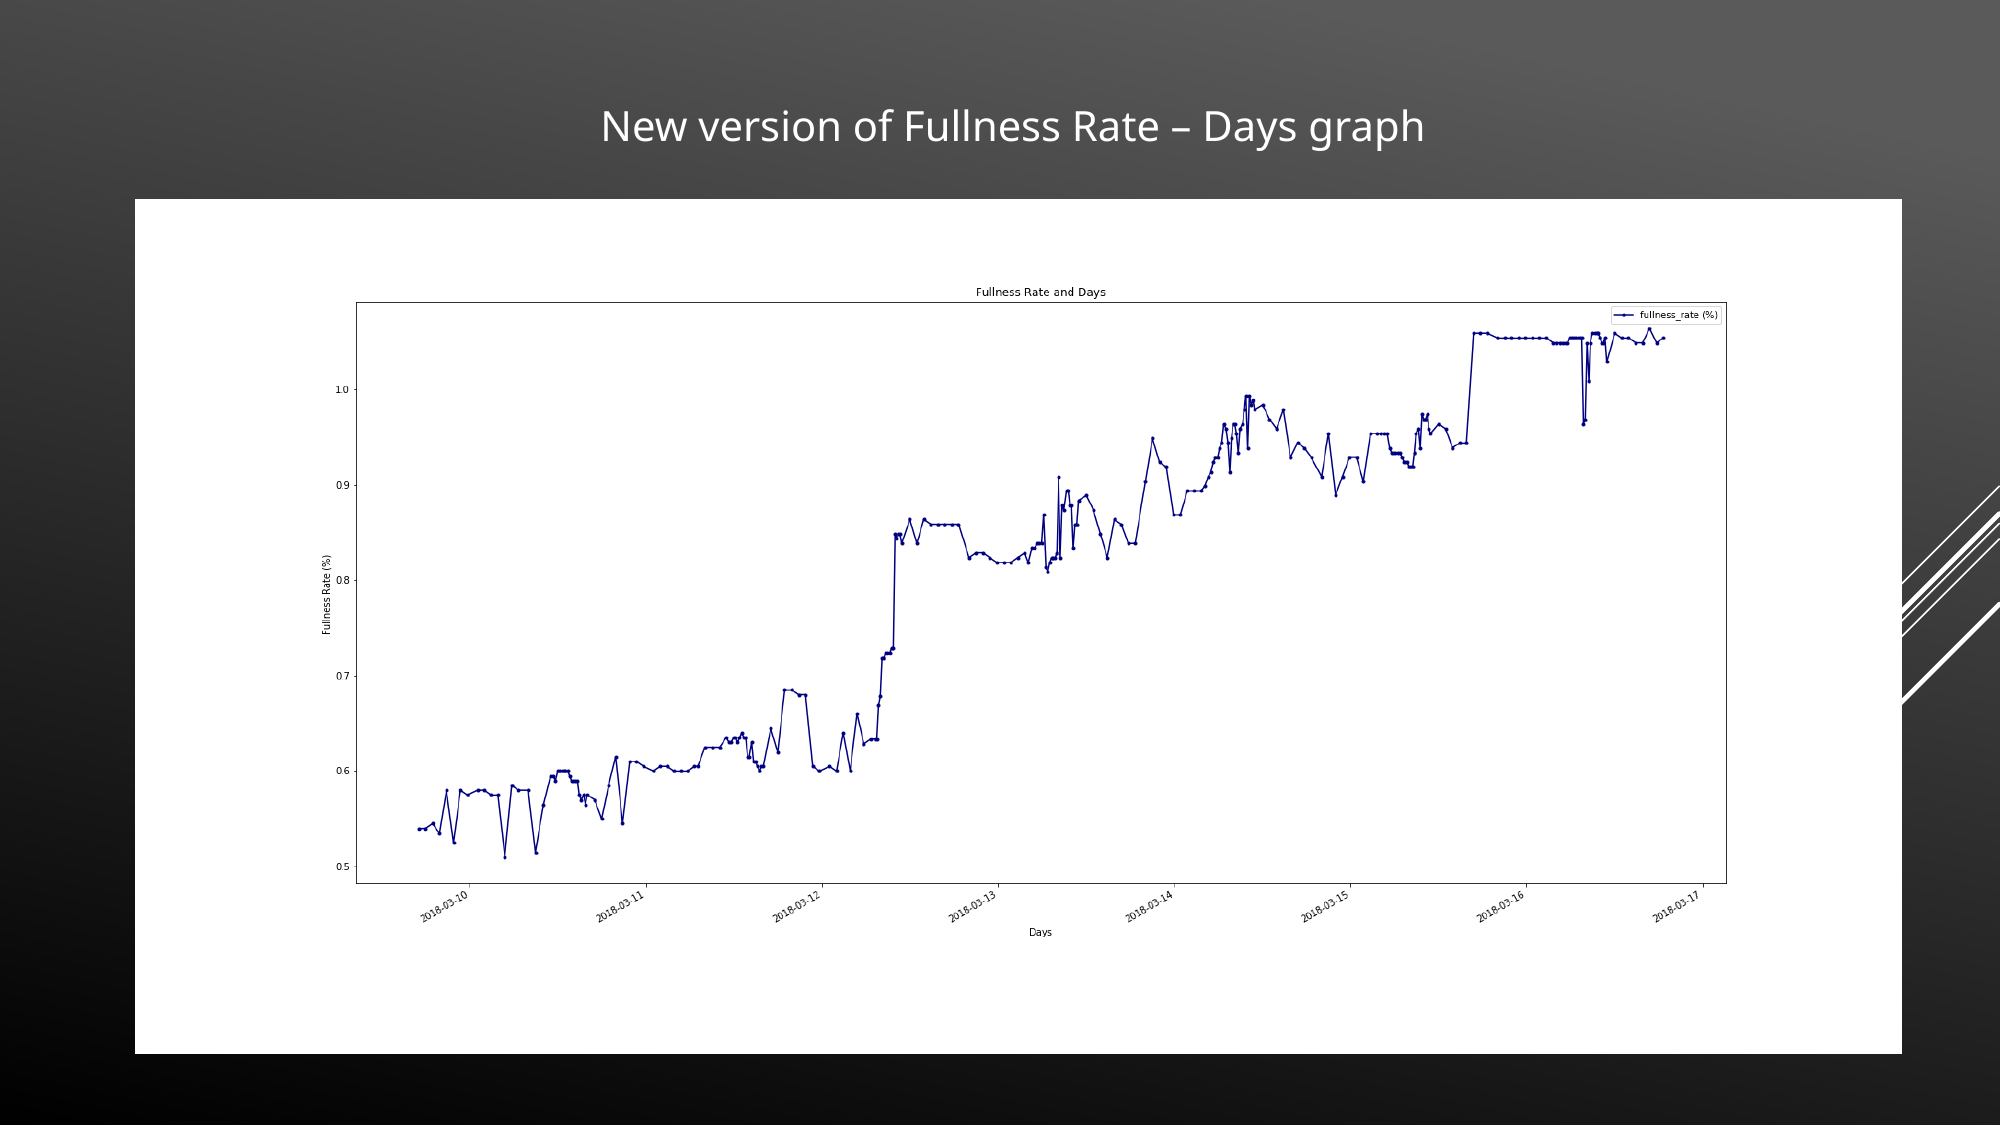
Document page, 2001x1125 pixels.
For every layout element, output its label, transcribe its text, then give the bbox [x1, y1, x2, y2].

picture [135, 199, 1903, 1054]
list New version of Fullness Rate – Days graph [568, 18, 1470, 199]
